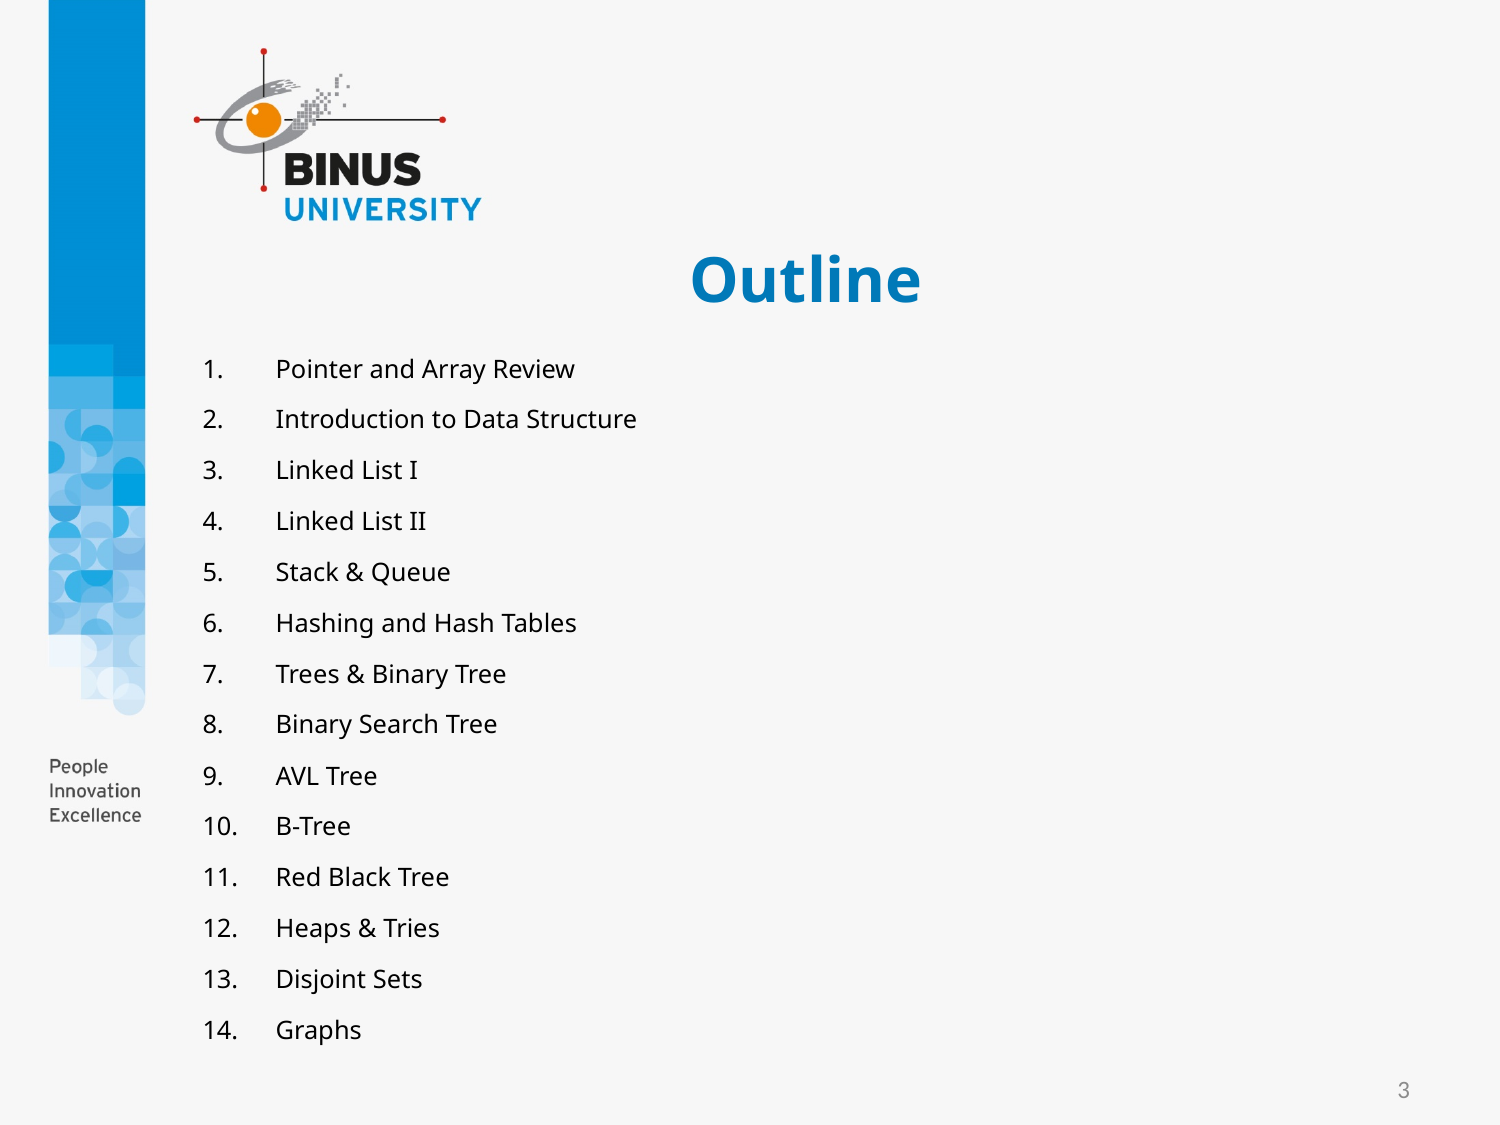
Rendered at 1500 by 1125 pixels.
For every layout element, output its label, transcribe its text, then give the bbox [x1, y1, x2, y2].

title Outline [187, 224, 1425, 329]
picture [0, 0, 1500, 845]
list Pointer and Array Review Introduction to Data Structure Linked List I Linked List II Stack & Queue Hashing and Hash Tables Trees & Binary Tree Binary Search Tree AVL Tree B-Tree Red Black Tree Heaps & Tries Disjoint Sets Graphs [187, 329, 1436, 1062]
slide_number 3 [1074, 1058, 1425, 1119]
